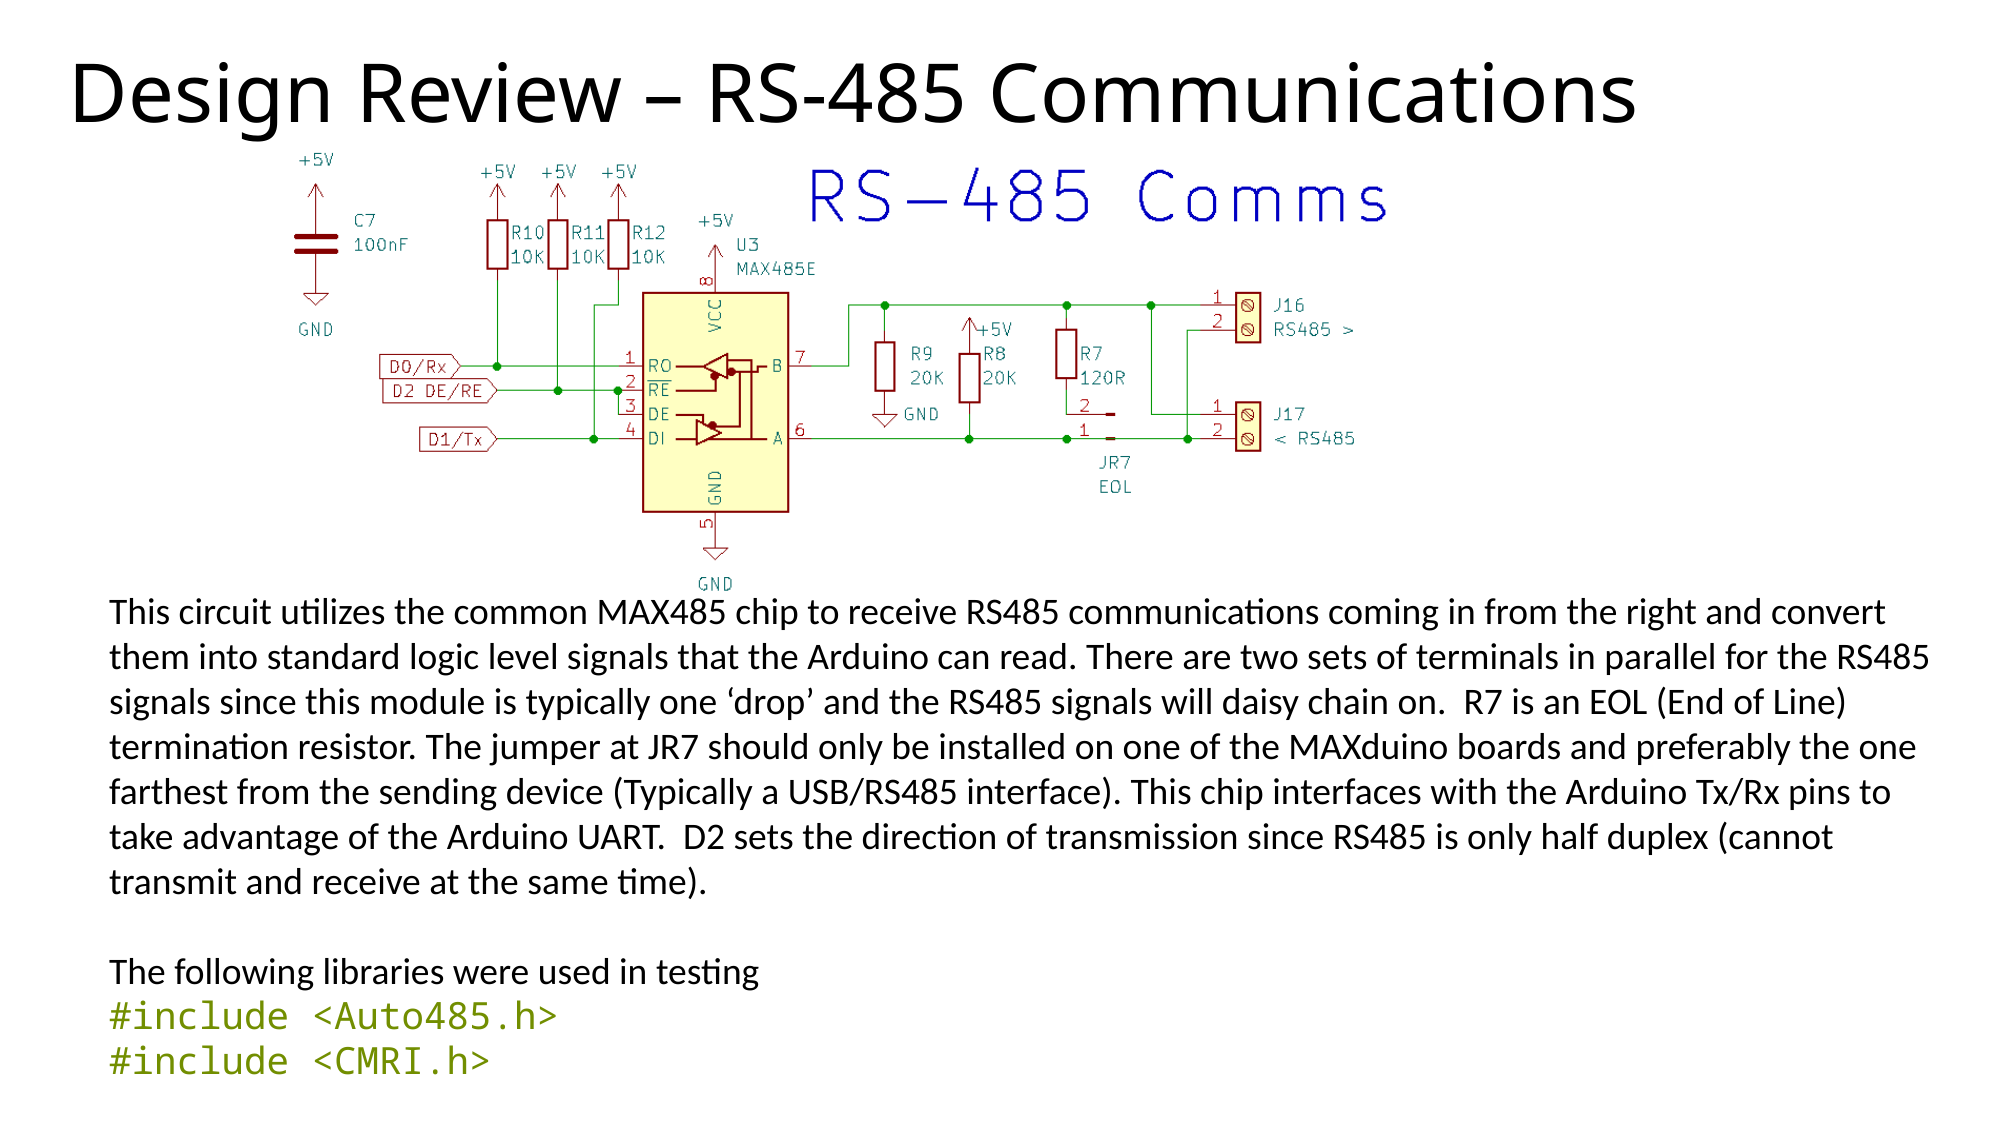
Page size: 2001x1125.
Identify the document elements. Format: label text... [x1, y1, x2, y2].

title Design Review – RS-485 Communications [54, 44, 1764, 149]
text_box This circuit utilizes the common MAX485 chip to receive RS485 communications coming in from the right and convert them into standard logic level signals that the Arduino can read. There are two sets of terminals in parallel for the RS485 signals since this module is typically one ‘drop’ and the RS485 signals will daisy chain on. R7 is an EOL (End of Line) termination resistor. The jumper at JR7 should only be installed on one of the MAXduino boards and preferably the one farthest from the sending device (Typically a USB/RS485 interface). This chip interfaces with the Arduino Tx/Rx pins to take advantage of the Arduino UART. D2 sets the direction of transmission since RS485 is only half duplex (cannot transmit and receive at the same time). The following libraries were used in testing #include <Auto485.h> #include <CMRI.h> [94, 580, 1960, 1090]
picture [292, 134, 1397, 596]
